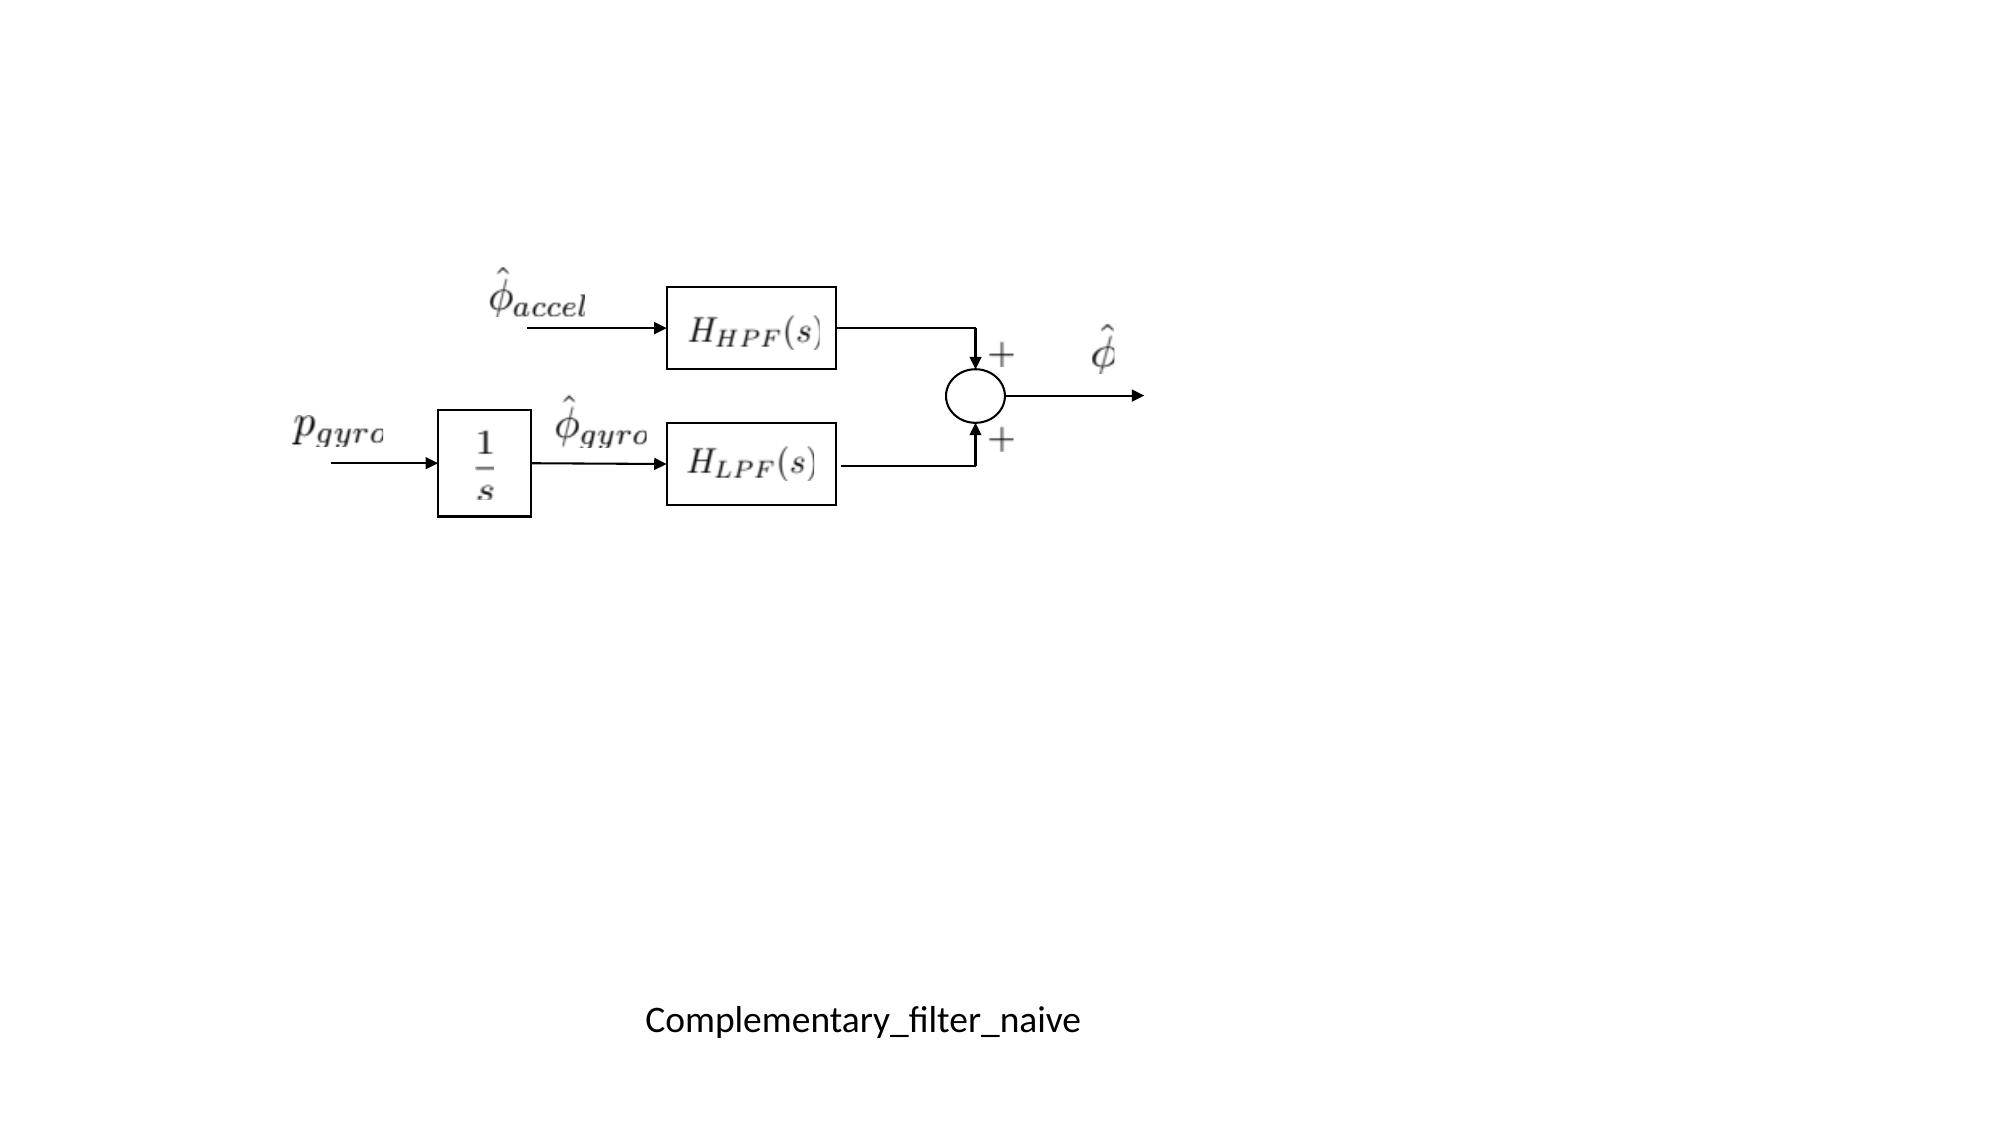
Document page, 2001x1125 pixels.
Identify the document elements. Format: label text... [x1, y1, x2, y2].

picture [988, 426, 1014, 452]
picture [475, 428, 494, 500]
picture [489, 266, 585, 317]
picture [554, 393, 647, 448]
picture [1091, 323, 1115, 374]
text_box [944, 368, 1006, 424]
text_box [666, 286, 837, 370]
picture [988, 341, 1014, 367]
text_box [437, 409, 532, 518]
picture [291, 415, 384, 447]
picture [688, 314, 820, 350]
text_box [666, 422, 837, 506]
picture [686, 445, 815, 481]
text_box Complementary_filter_naive [630, 987, 1097, 1047]
